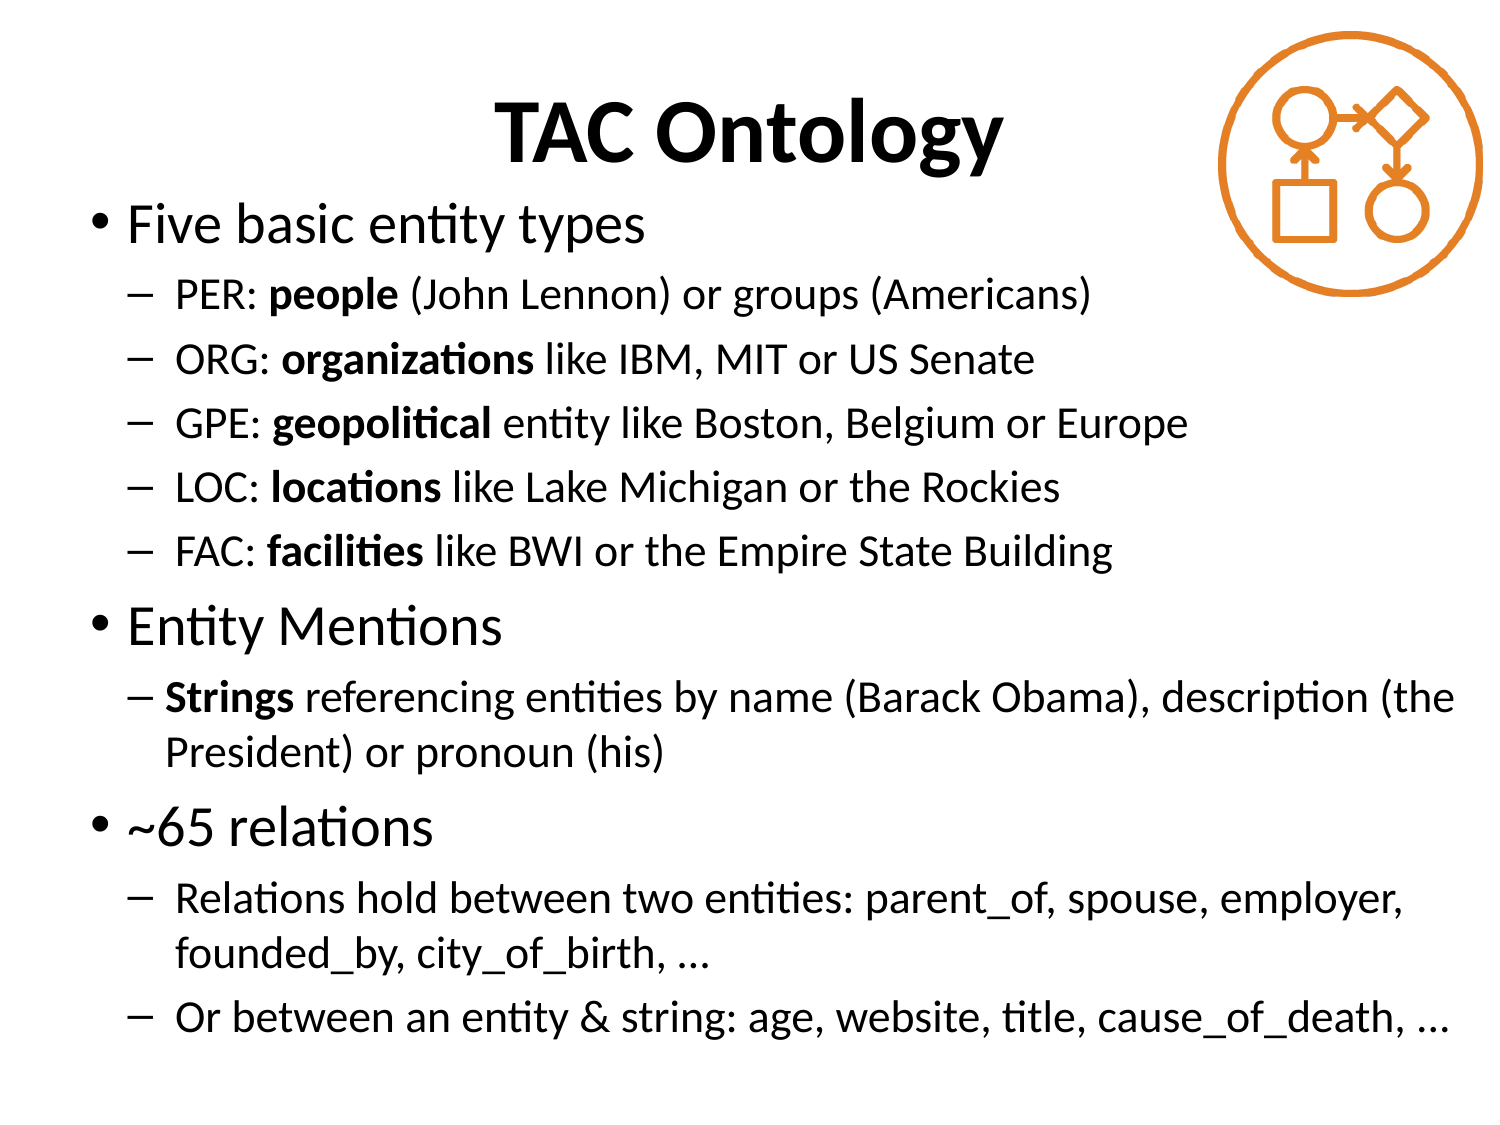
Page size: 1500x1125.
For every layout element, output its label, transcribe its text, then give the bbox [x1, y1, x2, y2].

list Five basic entity types PER: people (John Lennon) or groups (Americans) ORG: organizations like IBM, MIT or US Senate GPE: geopolitical entity like Boston, Belgium or Europe LOC: locations like Lake Michigan or the Rockies FAC: facilities like BWI or the Empire State Building Entity Mentions Strings referencing entities by name (Barack Obama), description (the President) or pronoun (his) ~65 relations Relations hold between two entities: parent_of, spouse, employer, founded_by, city_of_birth, … Or between an entity & string: age, website, title, cause_of_death, ... [75, 177, 1483, 1061]
picture [1218, 31, 1484, 297]
title TAC Ontology [75, 32, 1216, 177]
